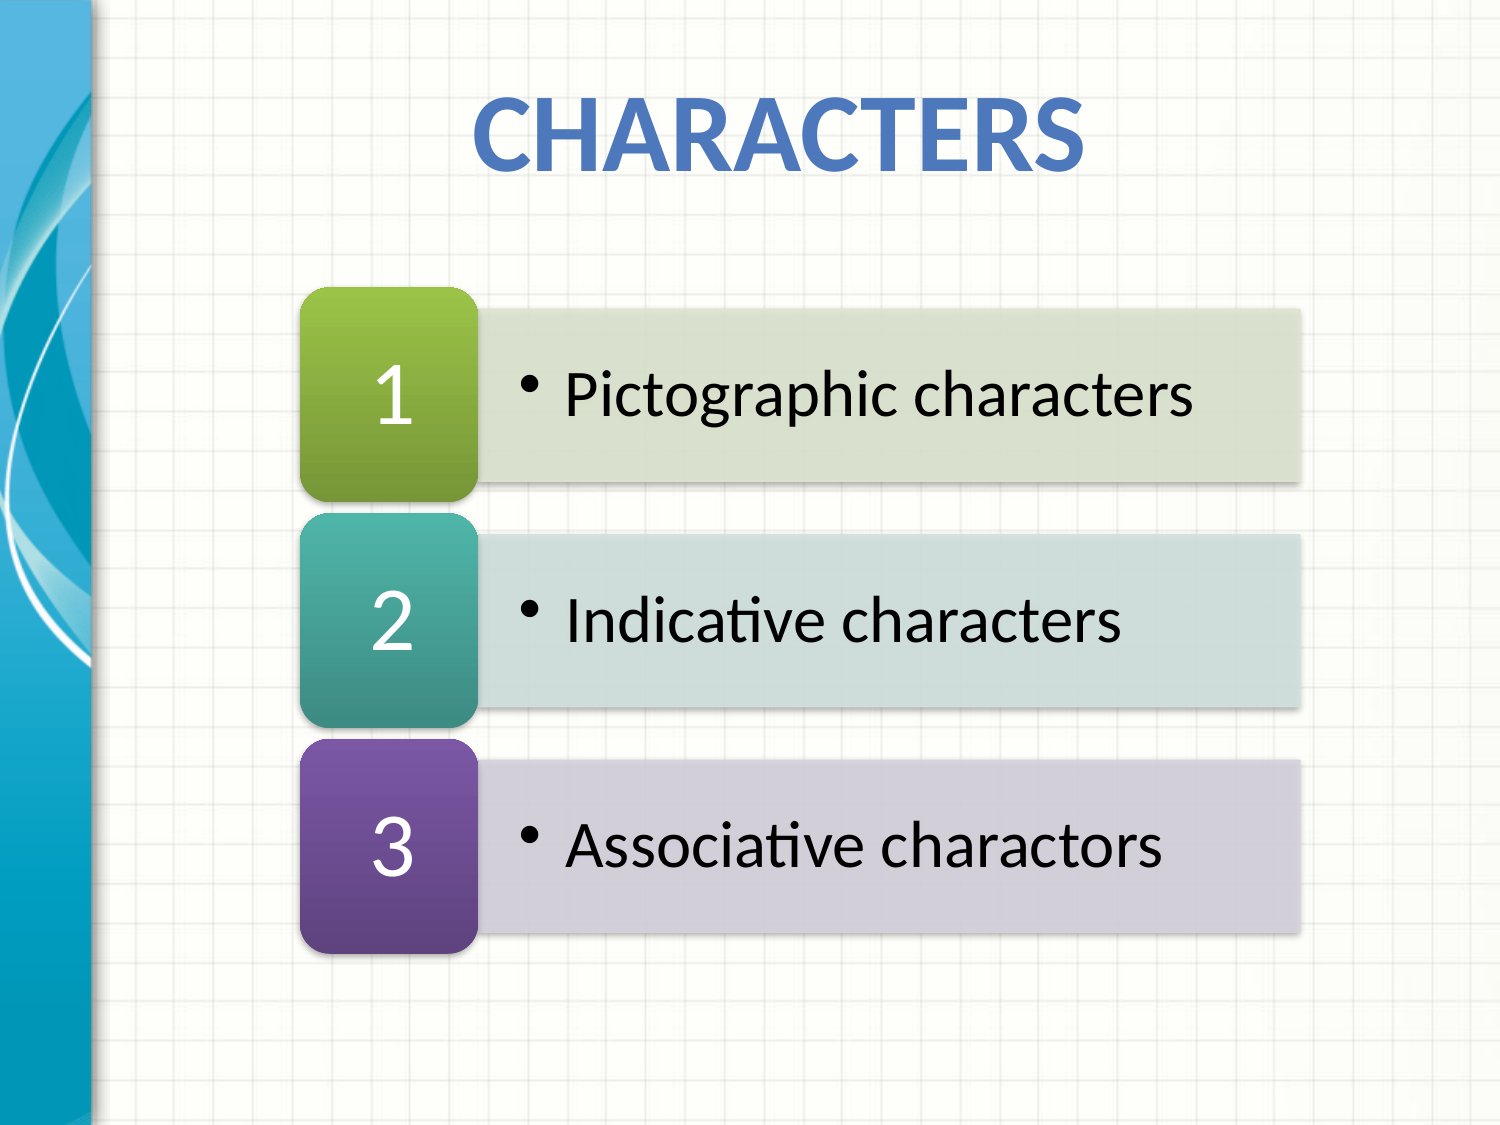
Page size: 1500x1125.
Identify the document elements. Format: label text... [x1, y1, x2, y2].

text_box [299, 287, 1301, 955]
text_box Characters [407, 51, 1152, 202]
picture [0, 0, 1500, 1125]
